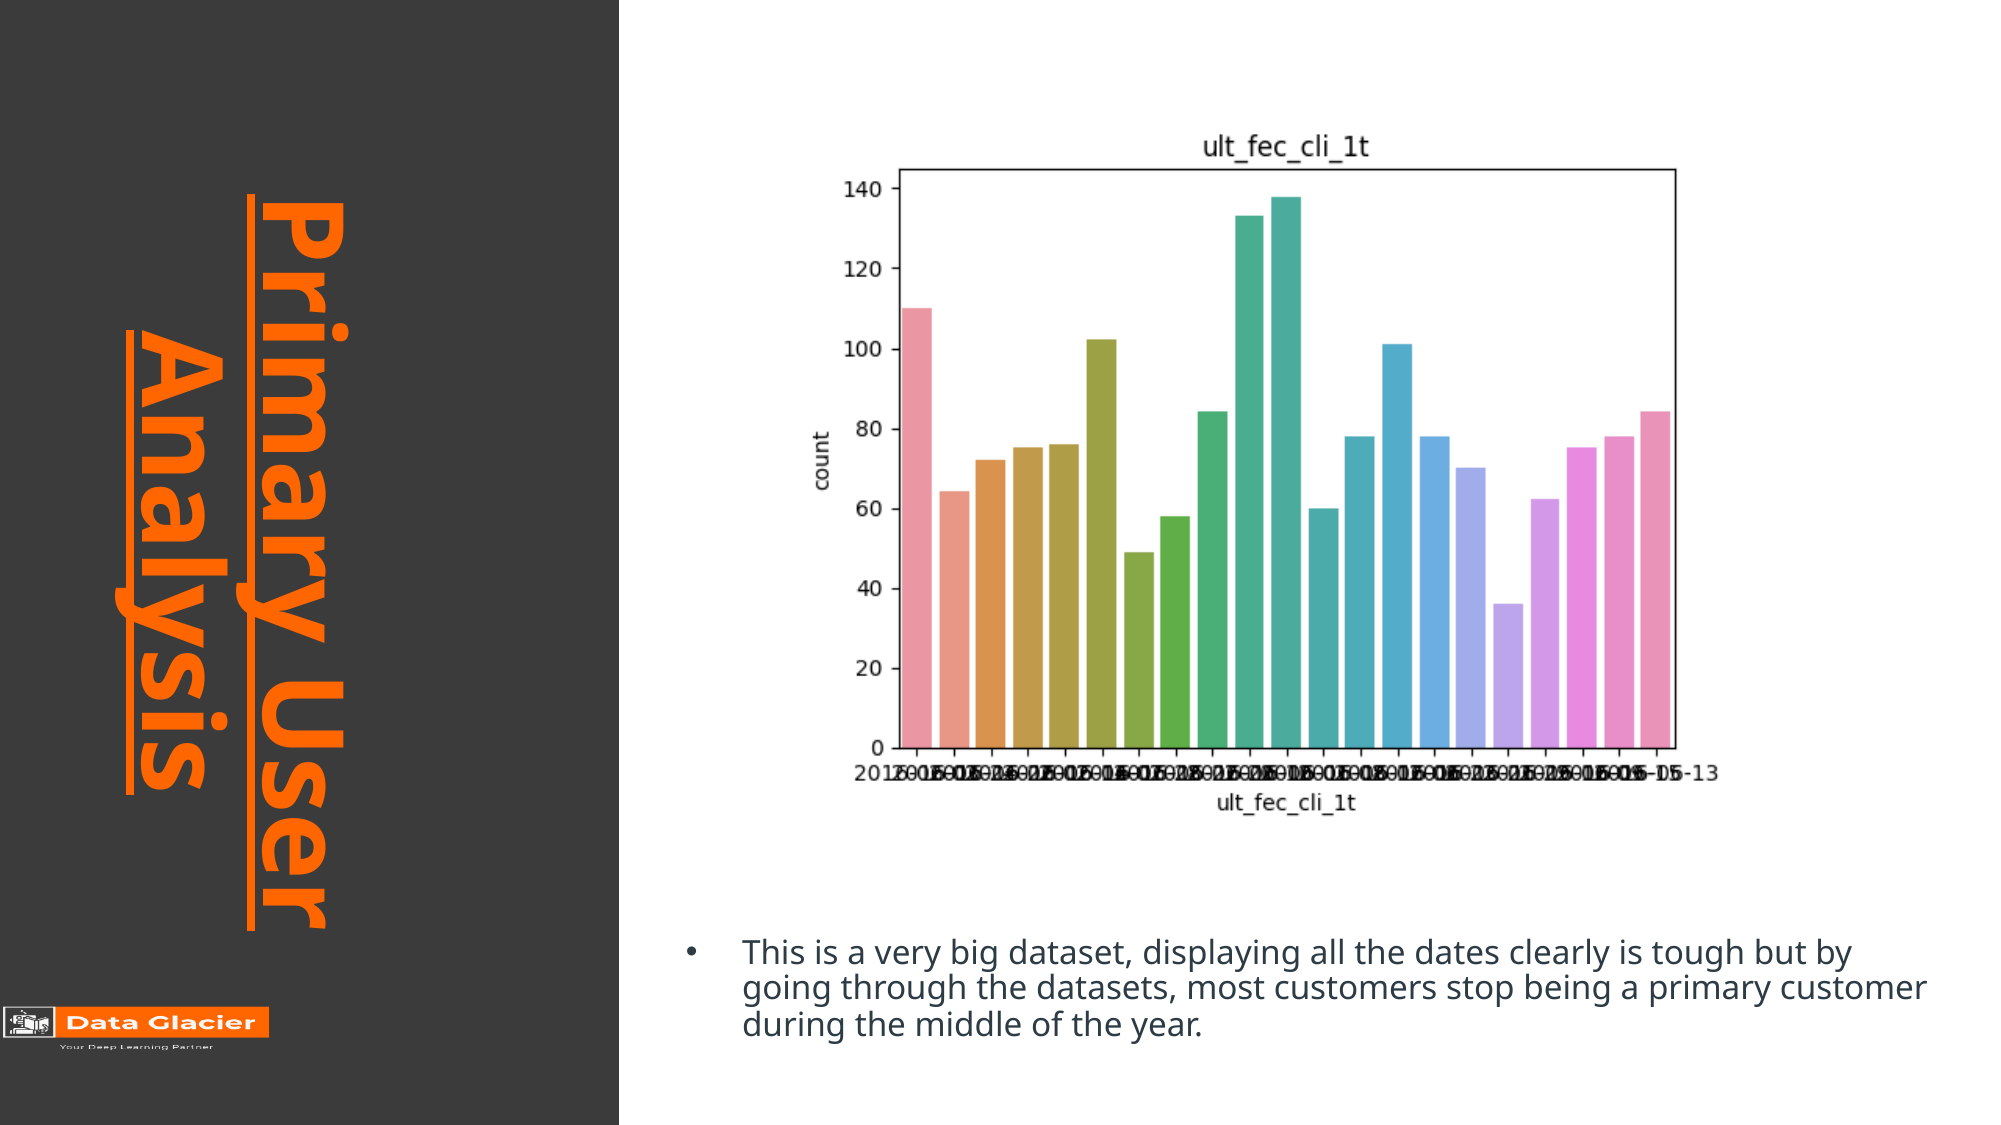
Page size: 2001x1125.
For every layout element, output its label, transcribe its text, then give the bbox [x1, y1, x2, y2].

picture [0, 945, 272, 1110]
subtitle This is a very big dataset, displaying all the dates clearly is tough but by going through the datasets, most customers stop being a primary customer during the middle of the year. [670, 927, 1946, 1050]
picture [796, 119, 1733, 831]
title Primary User Analysis [0, 0, 619, 1125]
